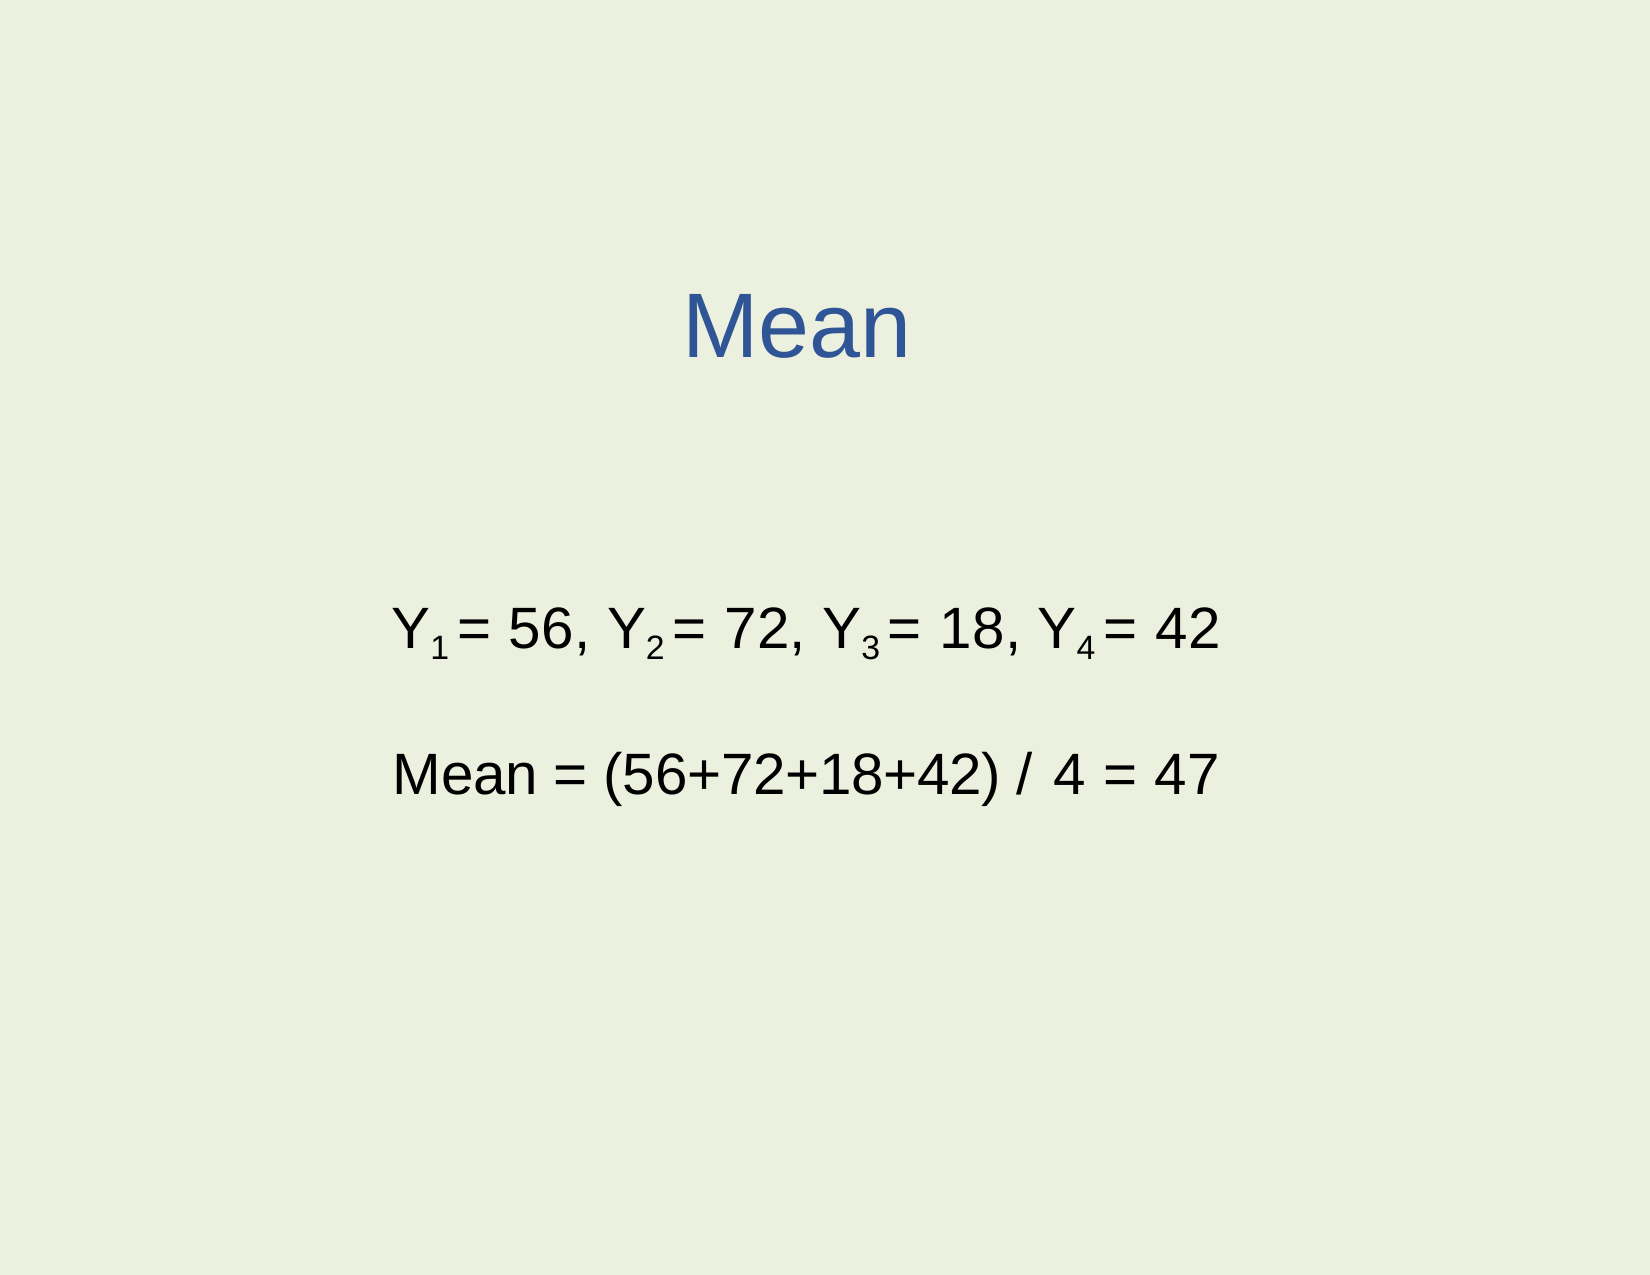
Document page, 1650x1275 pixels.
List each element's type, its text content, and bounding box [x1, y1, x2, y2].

title Mean [549, 262, 1042, 479]
text_box Y1 = 56, Y2 = 72, Y3 = 18, Y4 = 42 Mean = (56+72+18+42) / 4 = 47 [274, 587, 1338, 806]
